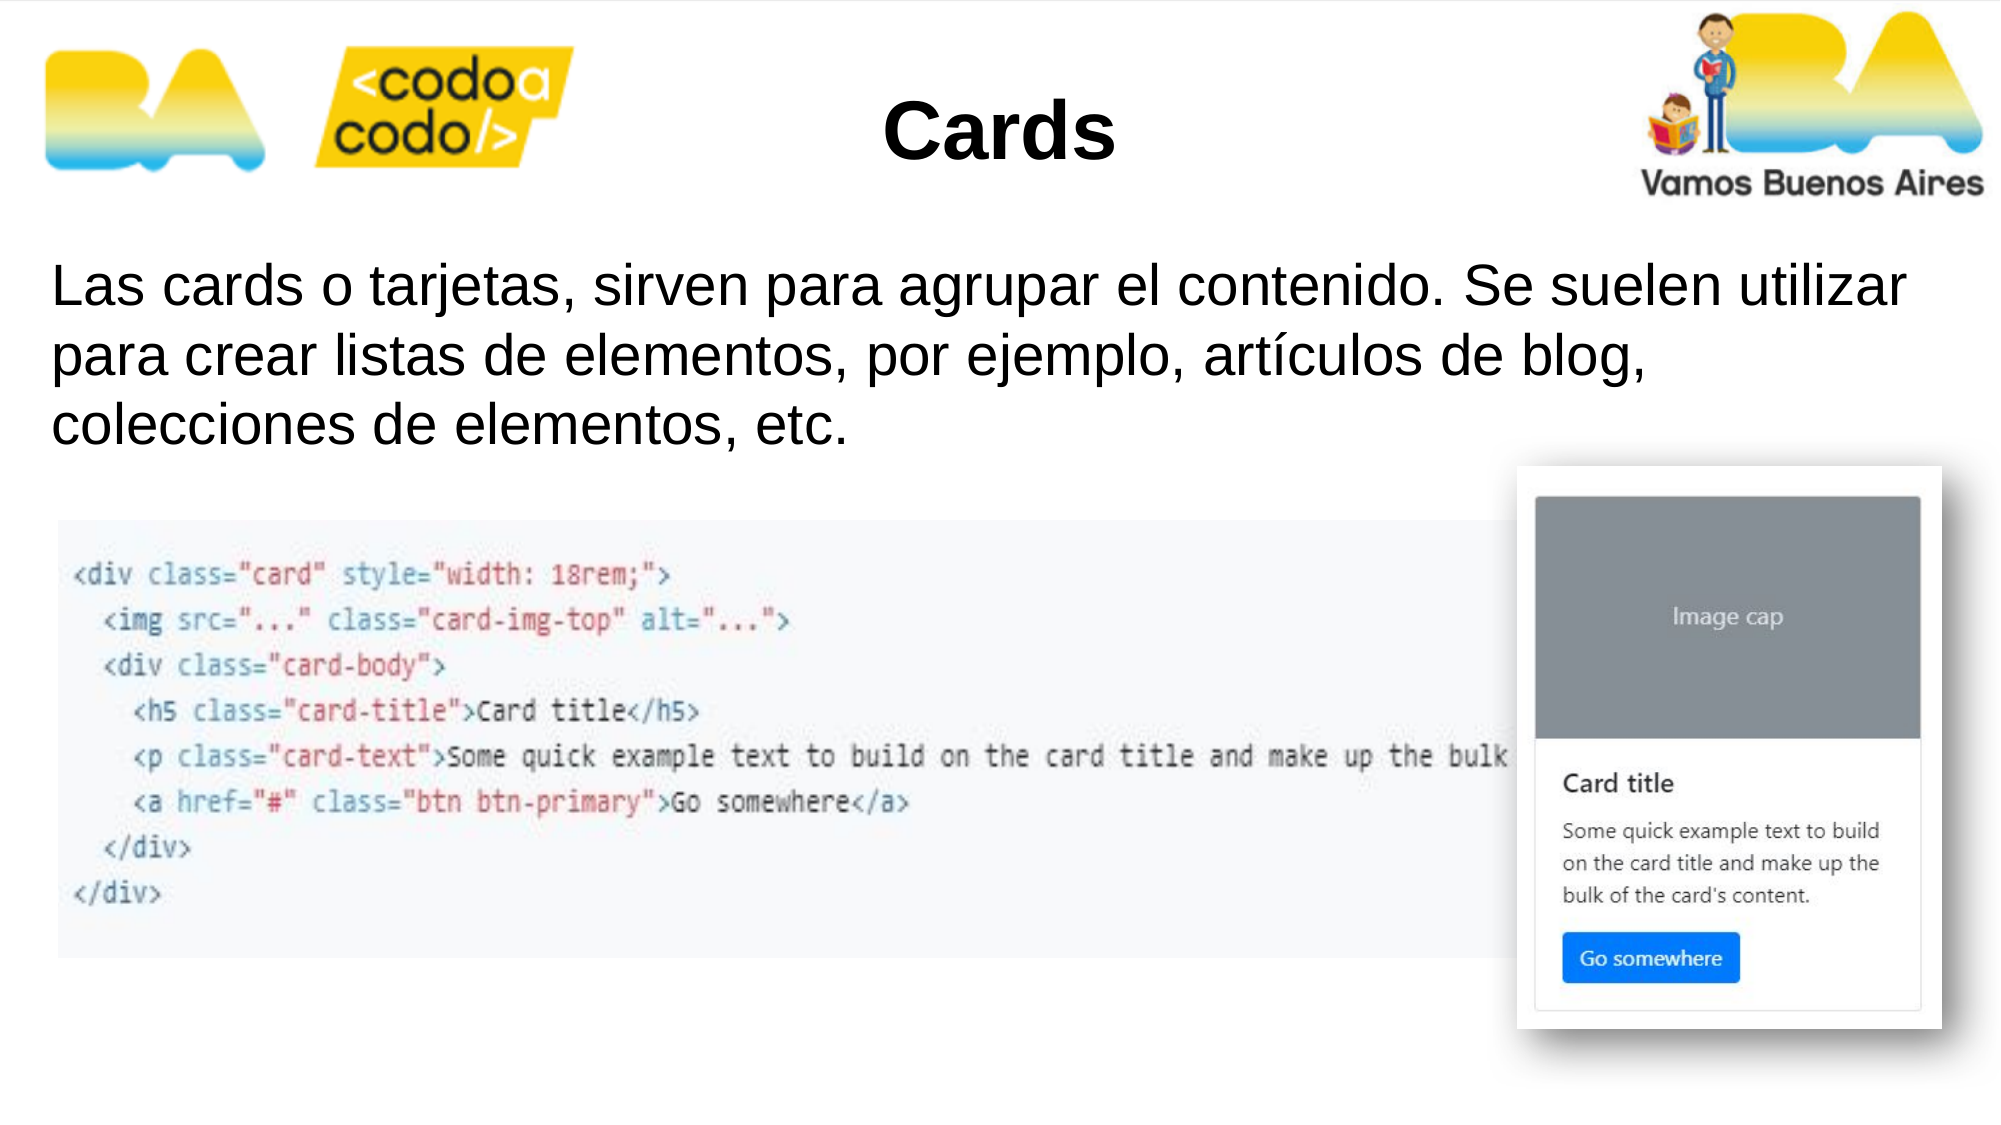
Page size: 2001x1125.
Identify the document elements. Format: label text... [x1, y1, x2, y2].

text_box Cards [0, 69, 2000, 184]
picture [0, 0, 2001, 1125]
text_box Las cards o tarjetas, sirven para agrupar el contenido. Se suelen utilizar para crear listas de elementos, por ejemplo, artículos de blog, colecciones de elementos, etc. [36, 239, 1968, 464]
